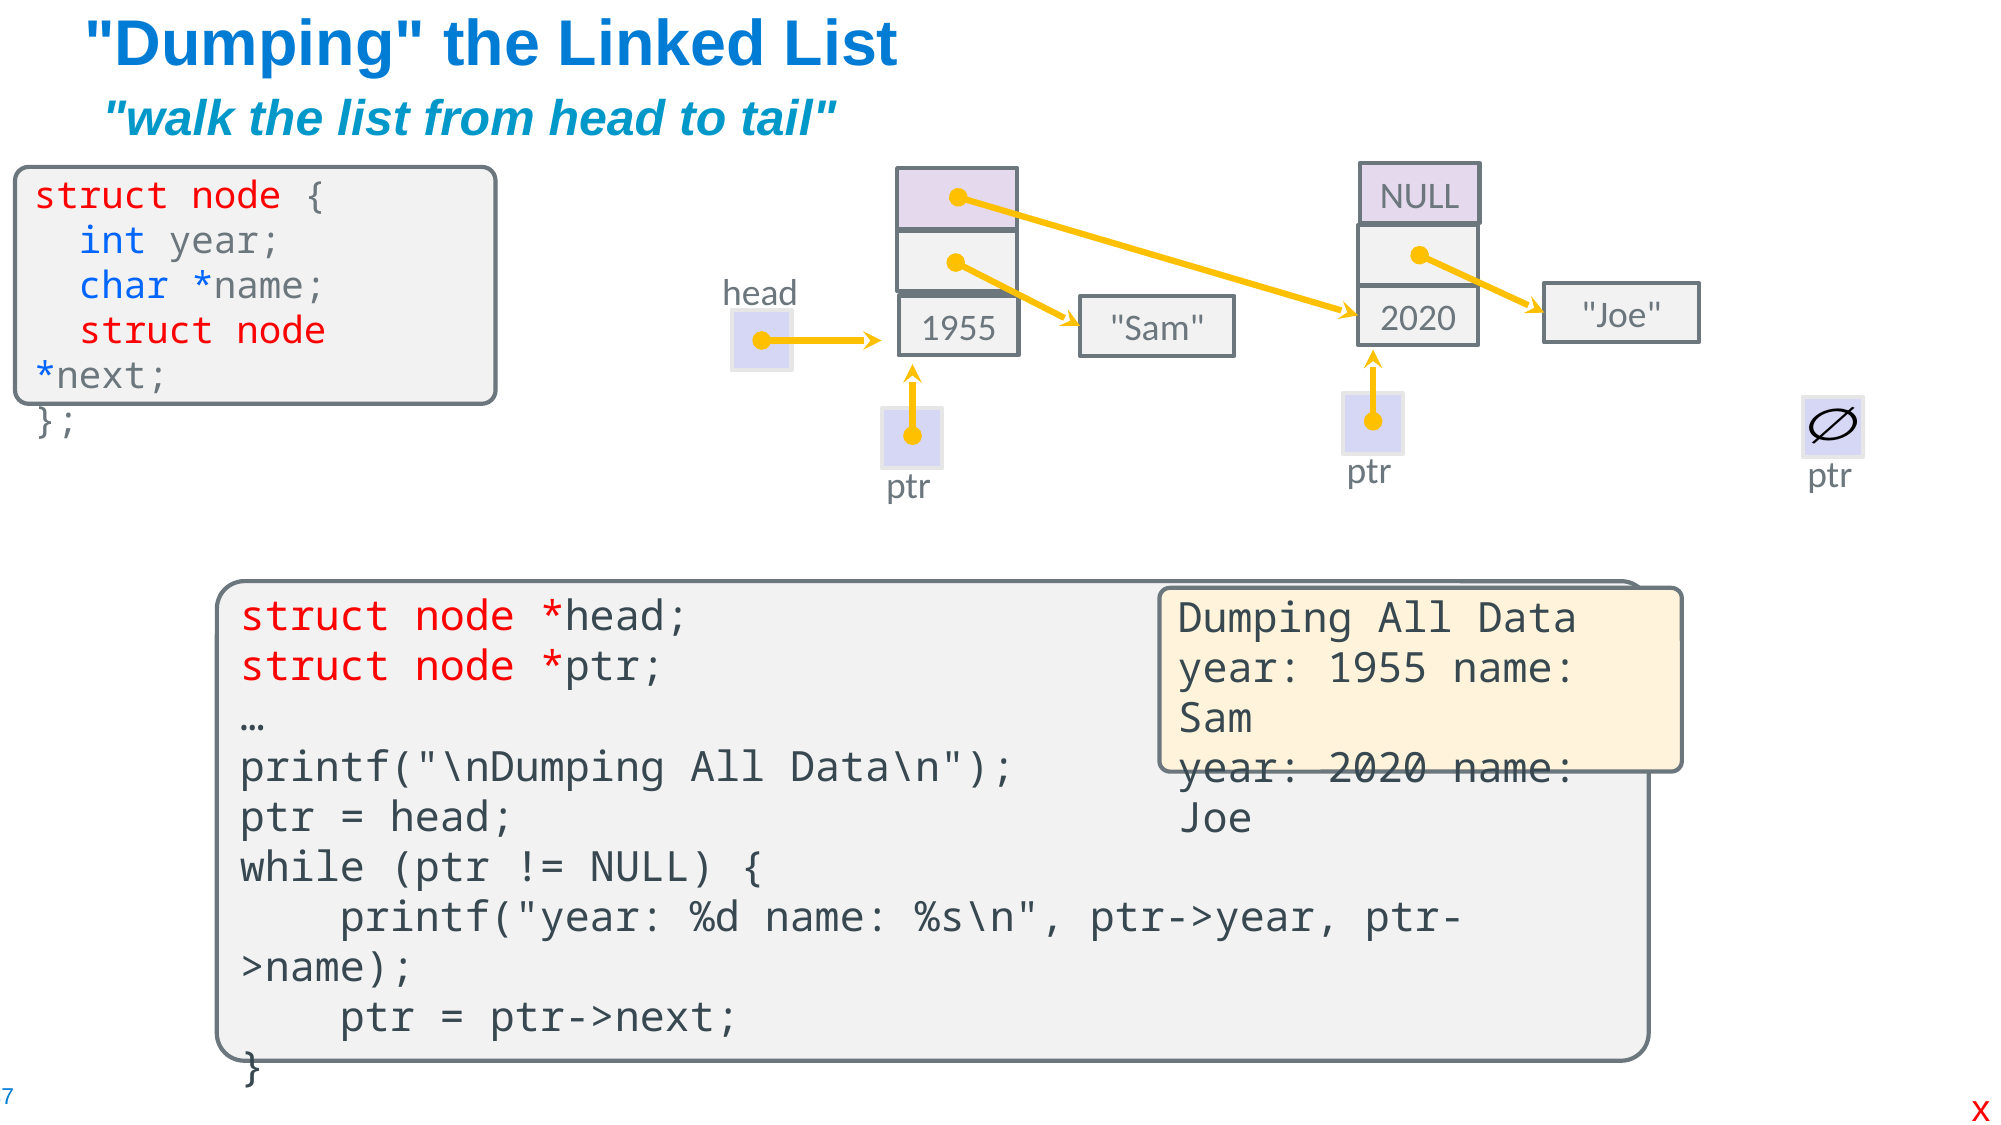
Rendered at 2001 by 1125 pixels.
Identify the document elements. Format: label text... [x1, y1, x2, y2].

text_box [848, 371, 969, 515]
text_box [1309, 371, 1430, 500]
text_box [700, 163, 1699, 371]
text_box struct node { int year; char *name; struct node *next; }; [15, 166, 496, 404]
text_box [1769, 393, 1890, 504]
text_box x [1956, 1076, 2000, 1125]
title "Dumping" the Linked List "walk the list from head to tail" [69, 86, 1795, 157]
text_box struct node *head; struct node *ptr; … printf("\nDumping All Data\n"); ptr = head; while (ptr != NULL) { printf("year: %d name: %s\n", ptr->year, ptr->name); ptr = ptr->next; } [216, 581, 1649, 1061]
text_box Dumping All Data year: 1955 name: Sam year: 2020 name: Joe [1159, 587, 1682, 772]
